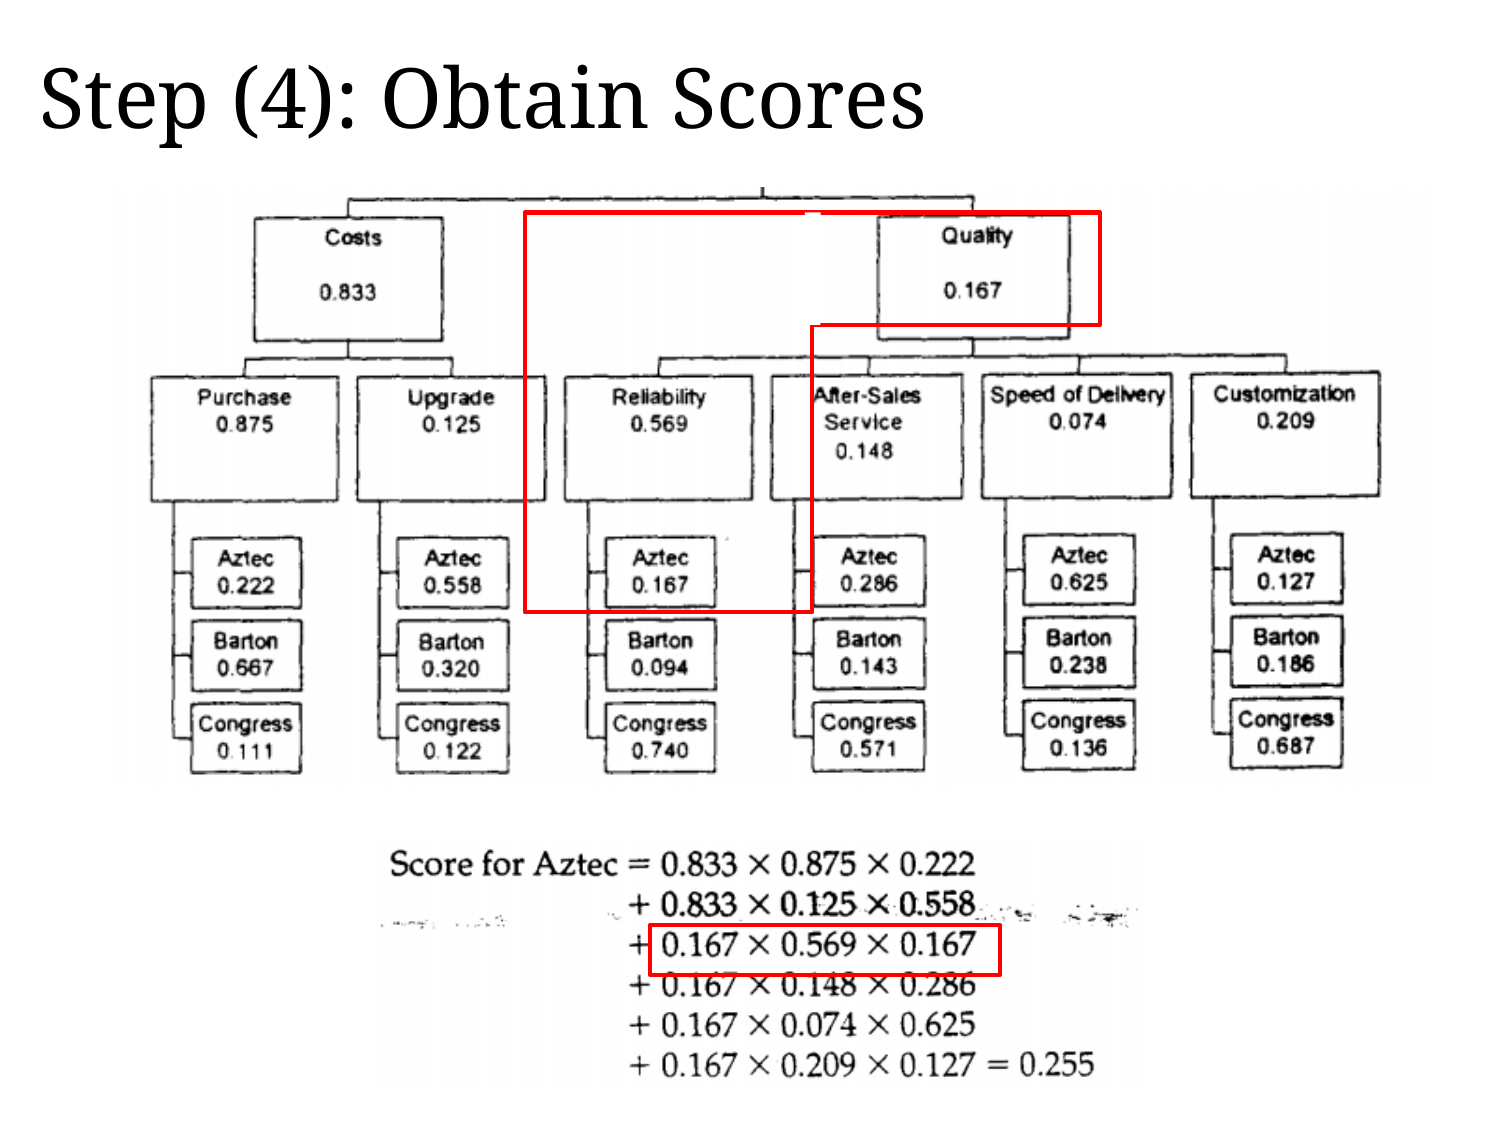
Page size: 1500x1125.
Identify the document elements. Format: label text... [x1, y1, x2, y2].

text_box Step (4): Obtain Scores [24, 37, 1475, 153]
picture [374, 837, 1149, 1091]
picture [112, 187, 1434, 788]
